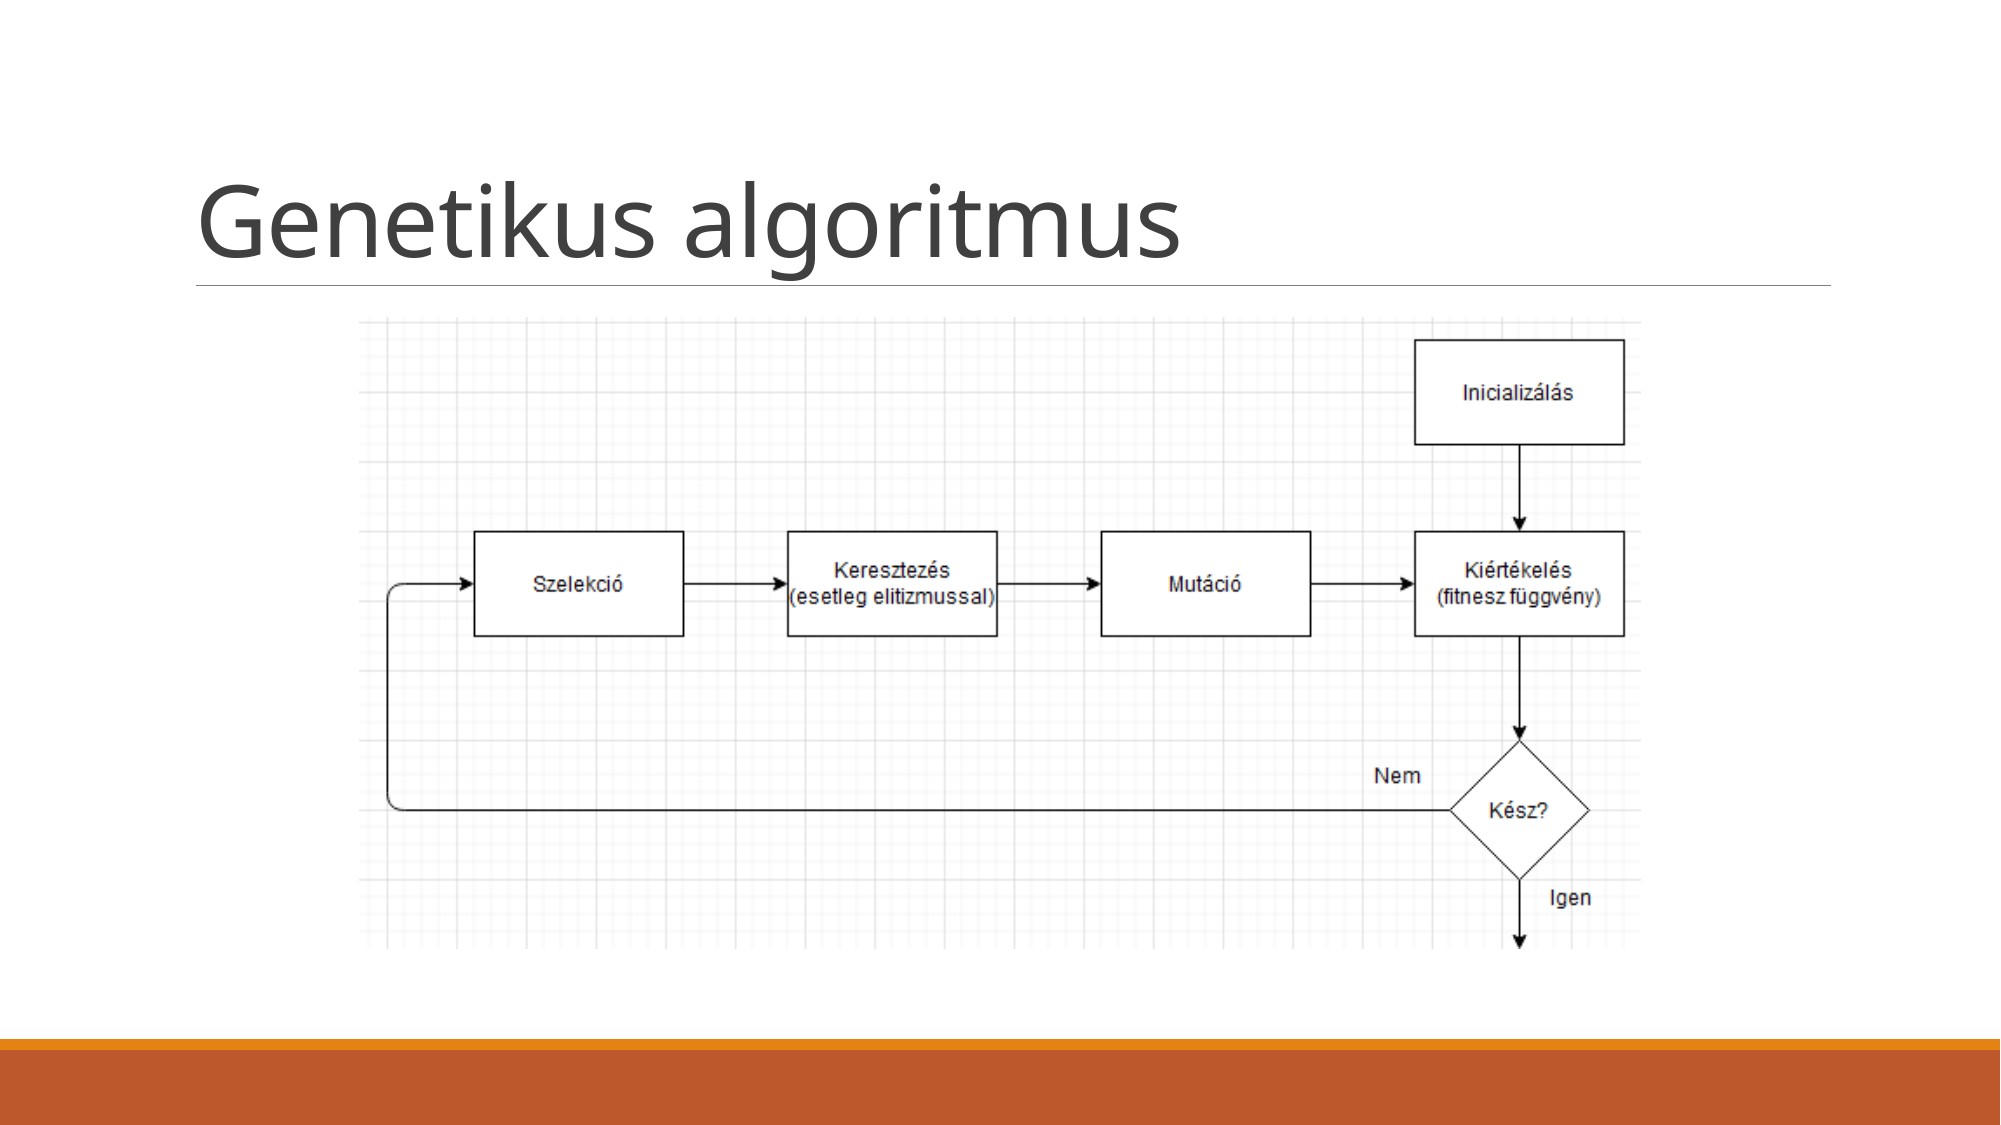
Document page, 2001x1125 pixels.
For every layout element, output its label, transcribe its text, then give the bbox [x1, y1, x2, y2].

picture [359, 316, 1641, 949]
title Genetikus algoritmus [180, 47, 1830, 285]
